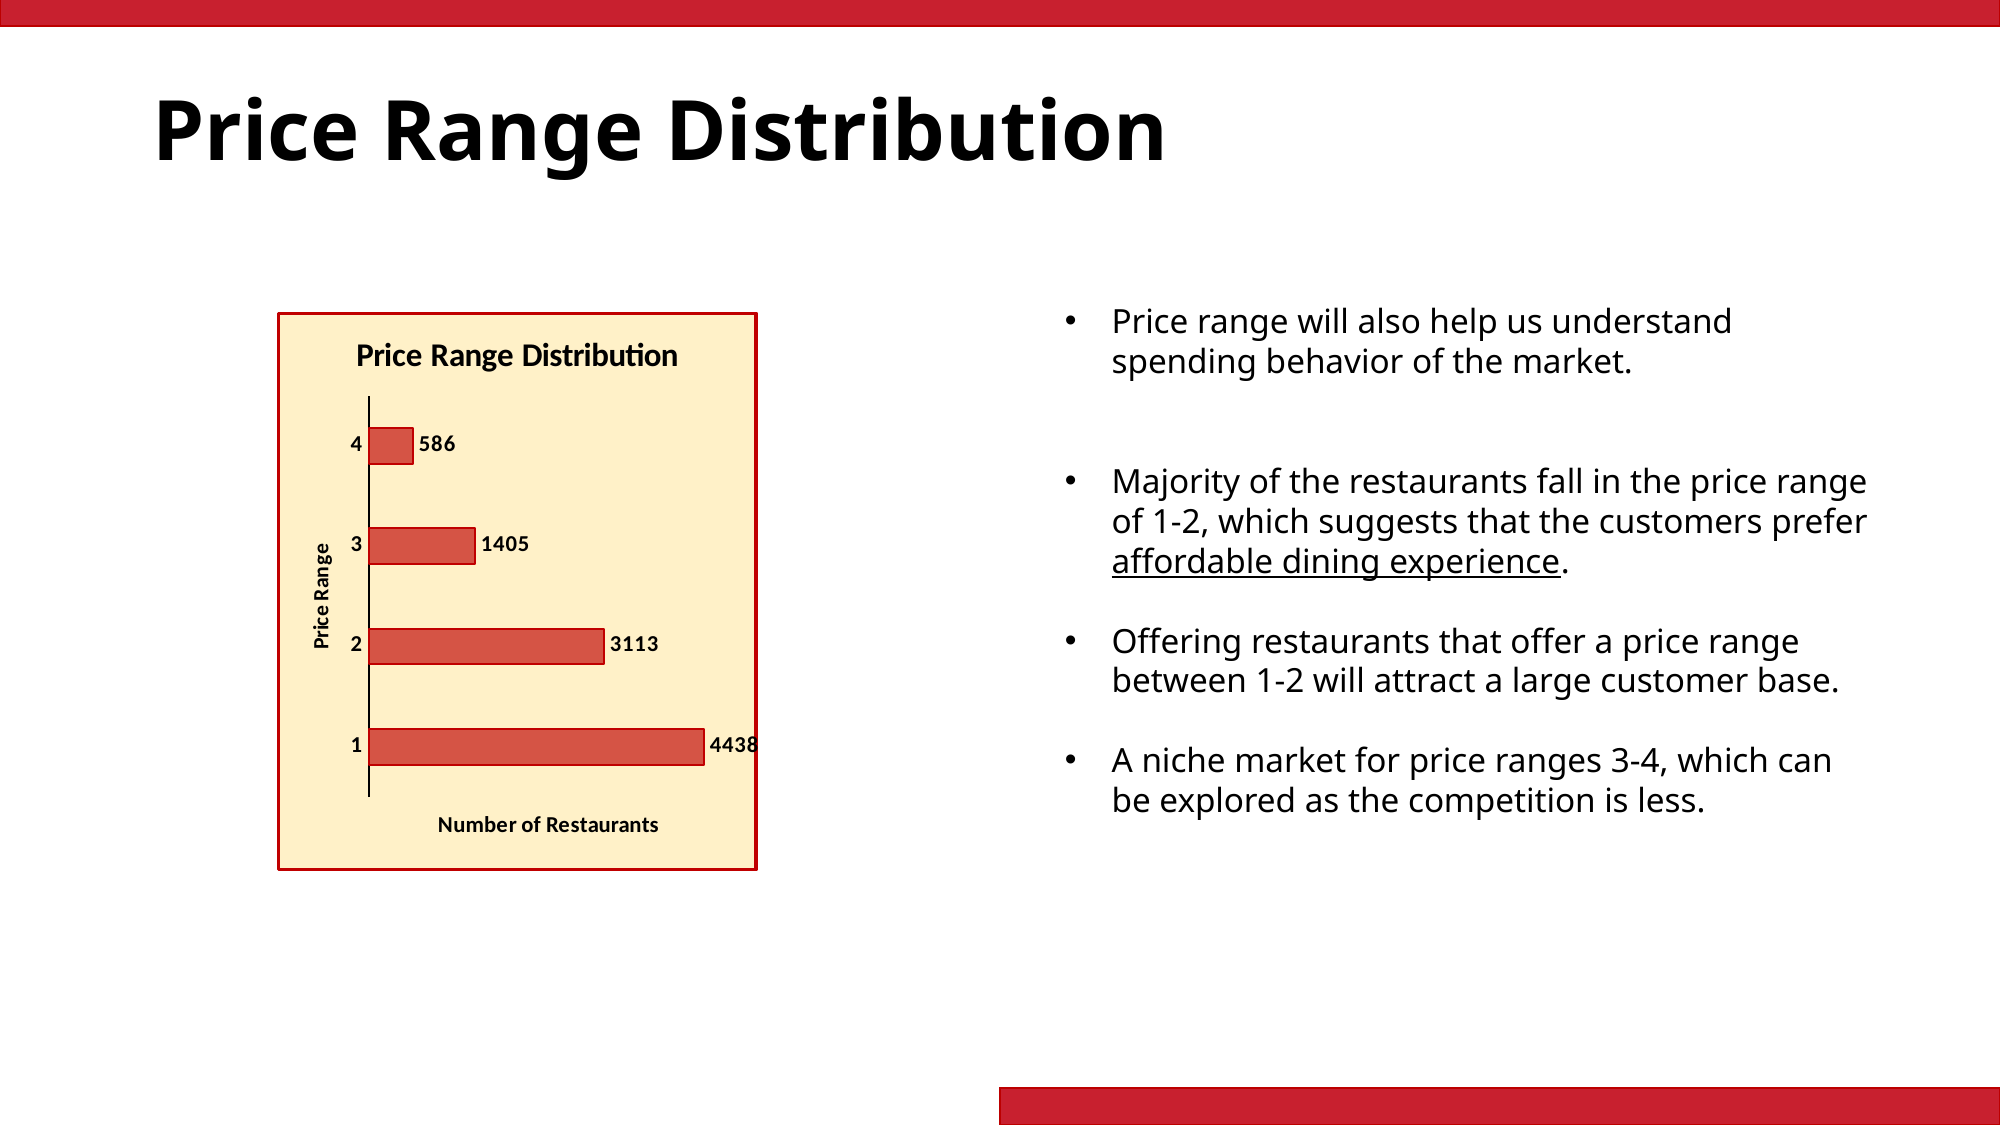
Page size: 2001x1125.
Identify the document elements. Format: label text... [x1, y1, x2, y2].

text_box Price Range Distribution [137, 59, 1863, 208]
chart [276, 311, 760, 872]
text_box [999, 1087, 2000, 1125]
text_box Price range will also help us understand spending behavior of the market. Majority of the restaurants fall in the price range of 1-2, which suggests that the customers prefer affordable dining experience. Offering restaurants that offer a price range between 1-2 will attract a large customer base. A niche market for price ranges 3-4, which can be explored as the competition is less. [1050, 293, 1893, 827]
text_box [0, 0, 2000, 27]
